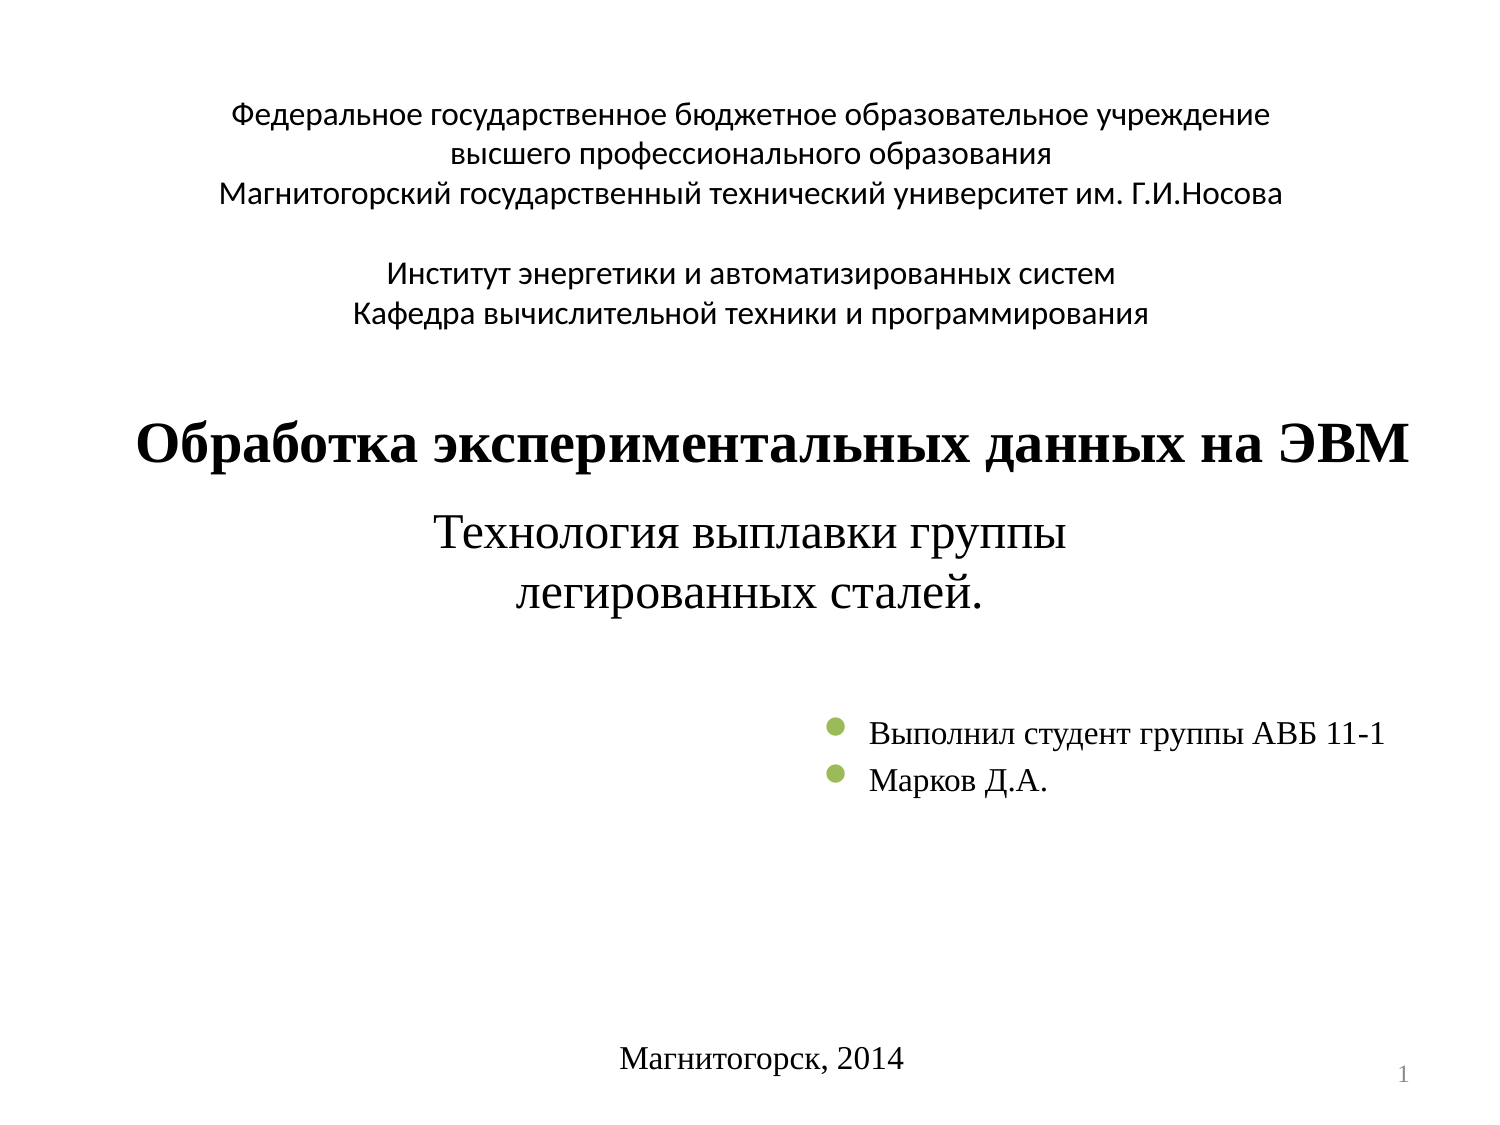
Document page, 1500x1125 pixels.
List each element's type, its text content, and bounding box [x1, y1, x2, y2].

title Федеральное государственное бюджетное образовательное учреждение высшего профессионального образования Магнитогорский государственный технический университет им. Г.И.Носова Институт энергетики и автоматизированных систем Кафедра вычислительной техники и программирования [76, 84, 1427, 449]
text_box Обработка экспериментальных данных на ЭВМ [112, 397, 1435, 482]
text_box Технология выплавки группы легированных сталей. [265, 491, 1235, 627]
text_box Магнитогорск, 2014 [513, 1029, 1010, 1124]
text_box Выполнил студент группы АВБ 11-1 Марков Д.А. [809, 704, 1471, 882]
slide_number 1 [1074, 1042, 1425, 1103]
